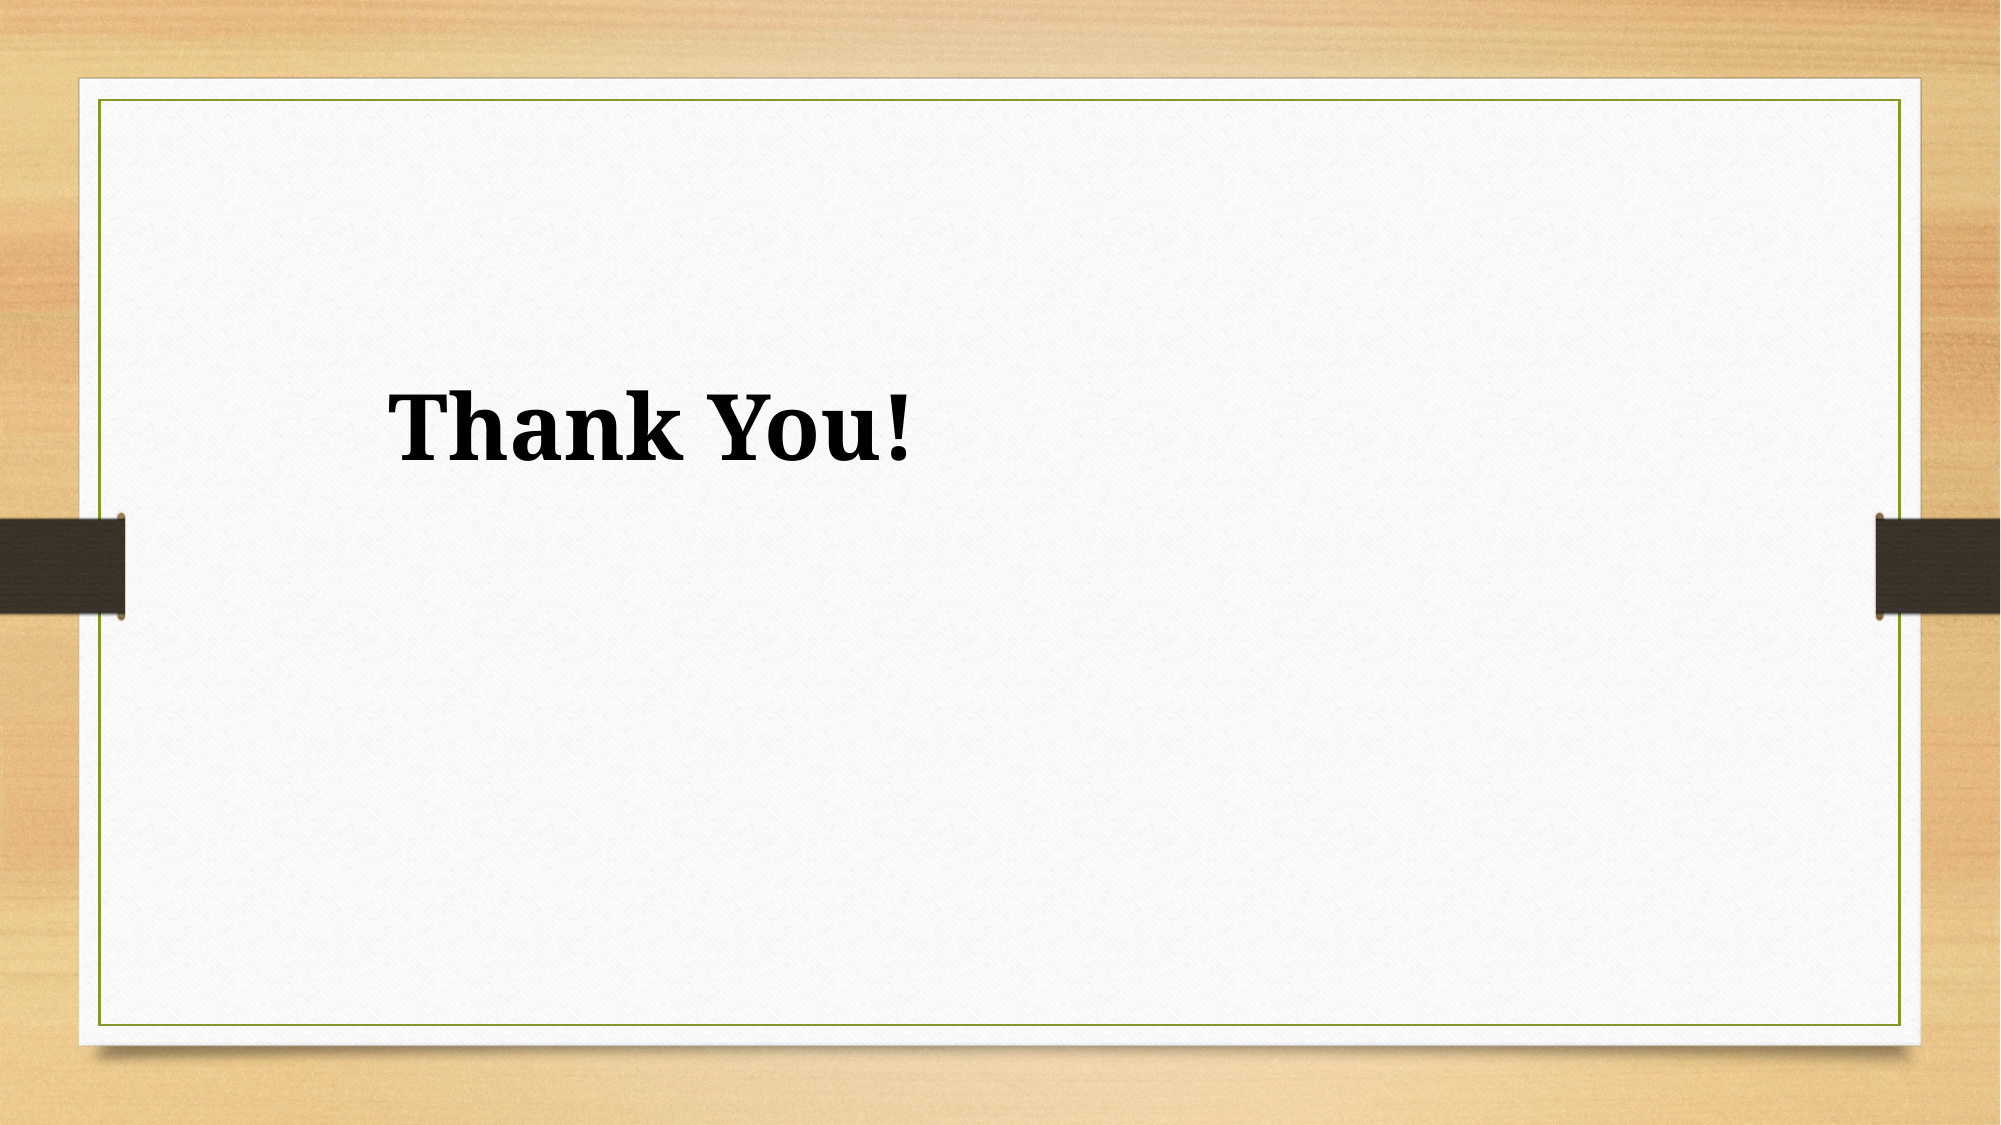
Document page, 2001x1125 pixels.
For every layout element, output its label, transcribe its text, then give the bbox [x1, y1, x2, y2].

picture [0, 0, 2001, 1125]
text_box Thank You! [373, 361, 1582, 486]
